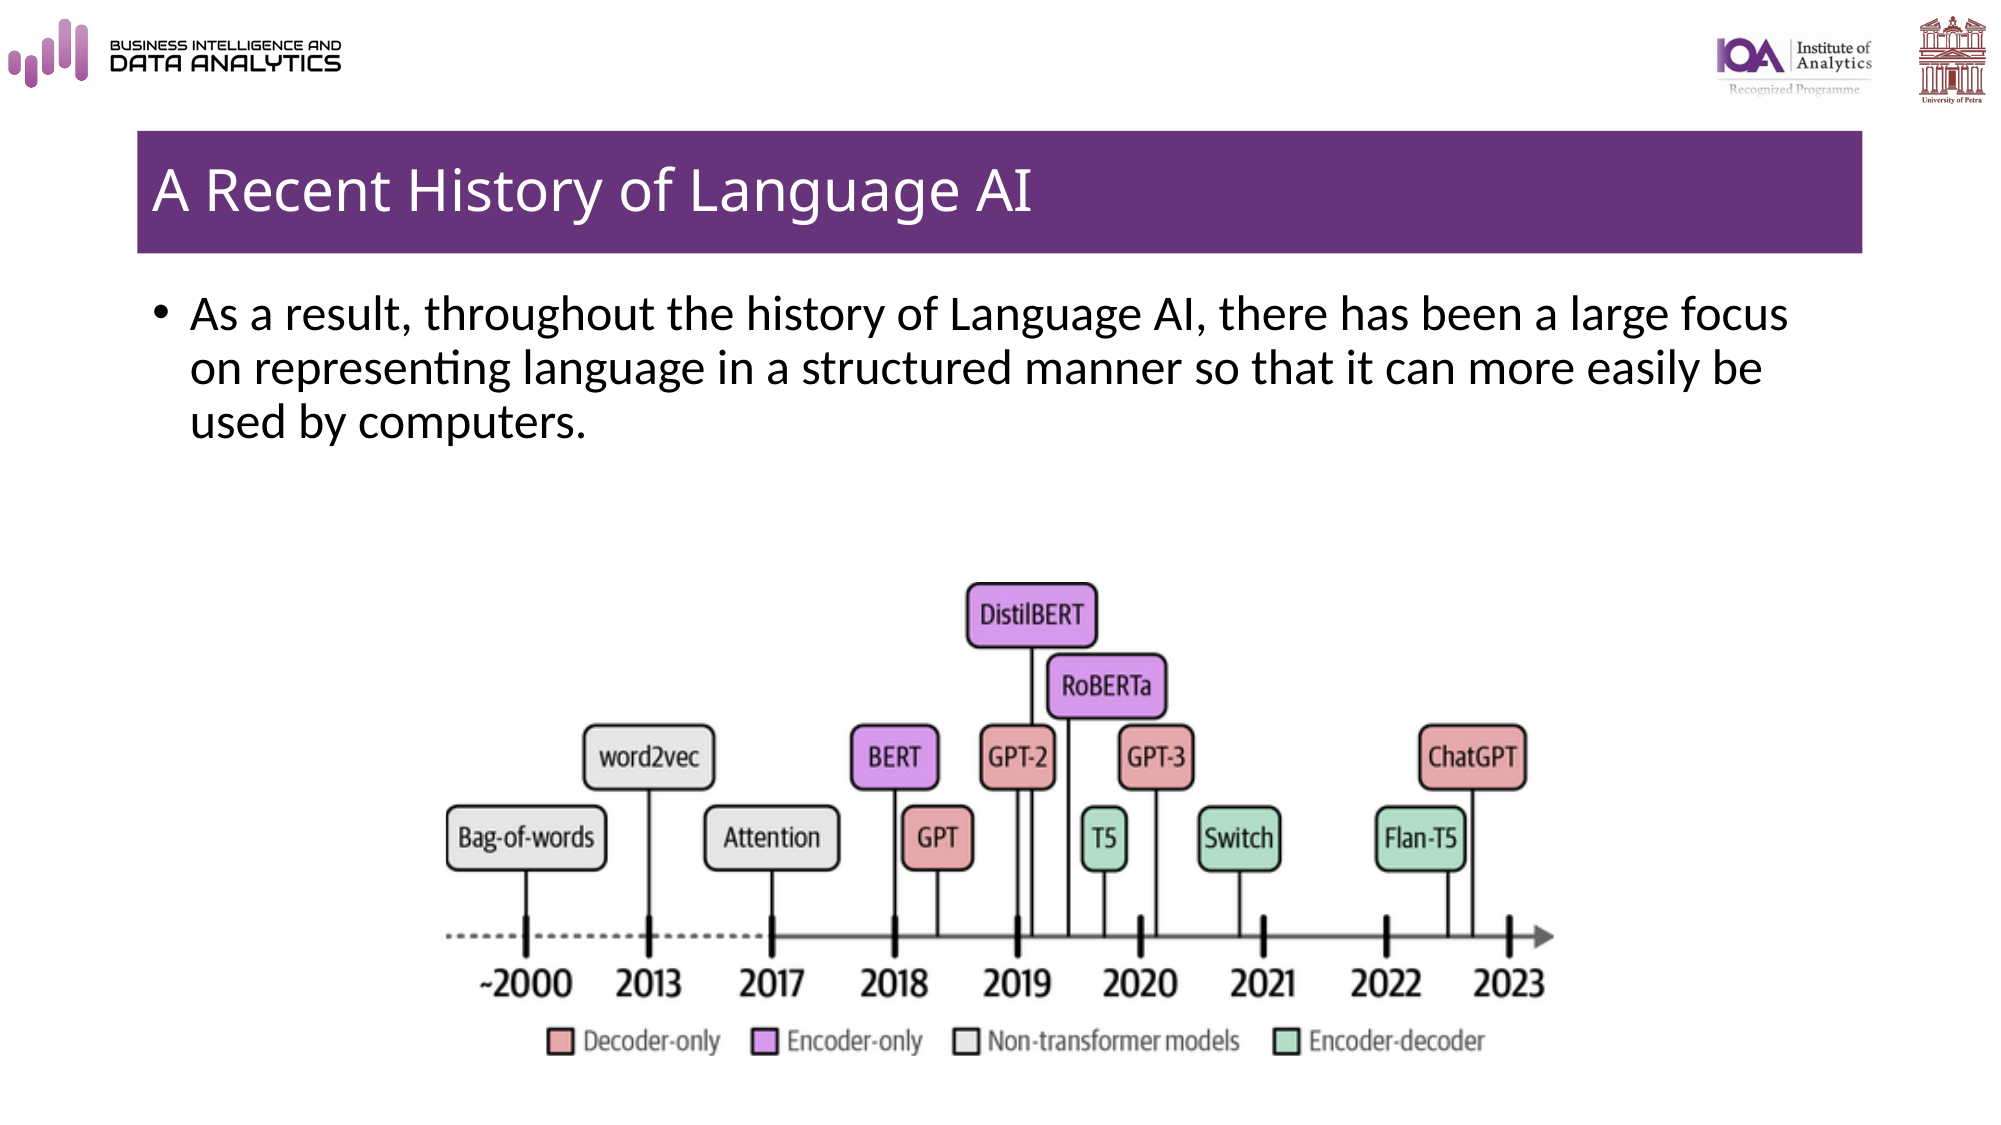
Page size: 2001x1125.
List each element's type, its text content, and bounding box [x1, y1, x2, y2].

picture [0, 15, 349, 89]
picture [1728, 37, 1861, 75]
title A Recent History of Language AI [137, 130, 1863, 254]
list As a result, throughout the history of Language AI, there has been a large focus on representing language in a structured manner so that it can more easily be used by computers. [137, 279, 1863, 1099]
picture [1919, 16, 1986, 111]
picture [445, 582, 1554, 1056]
